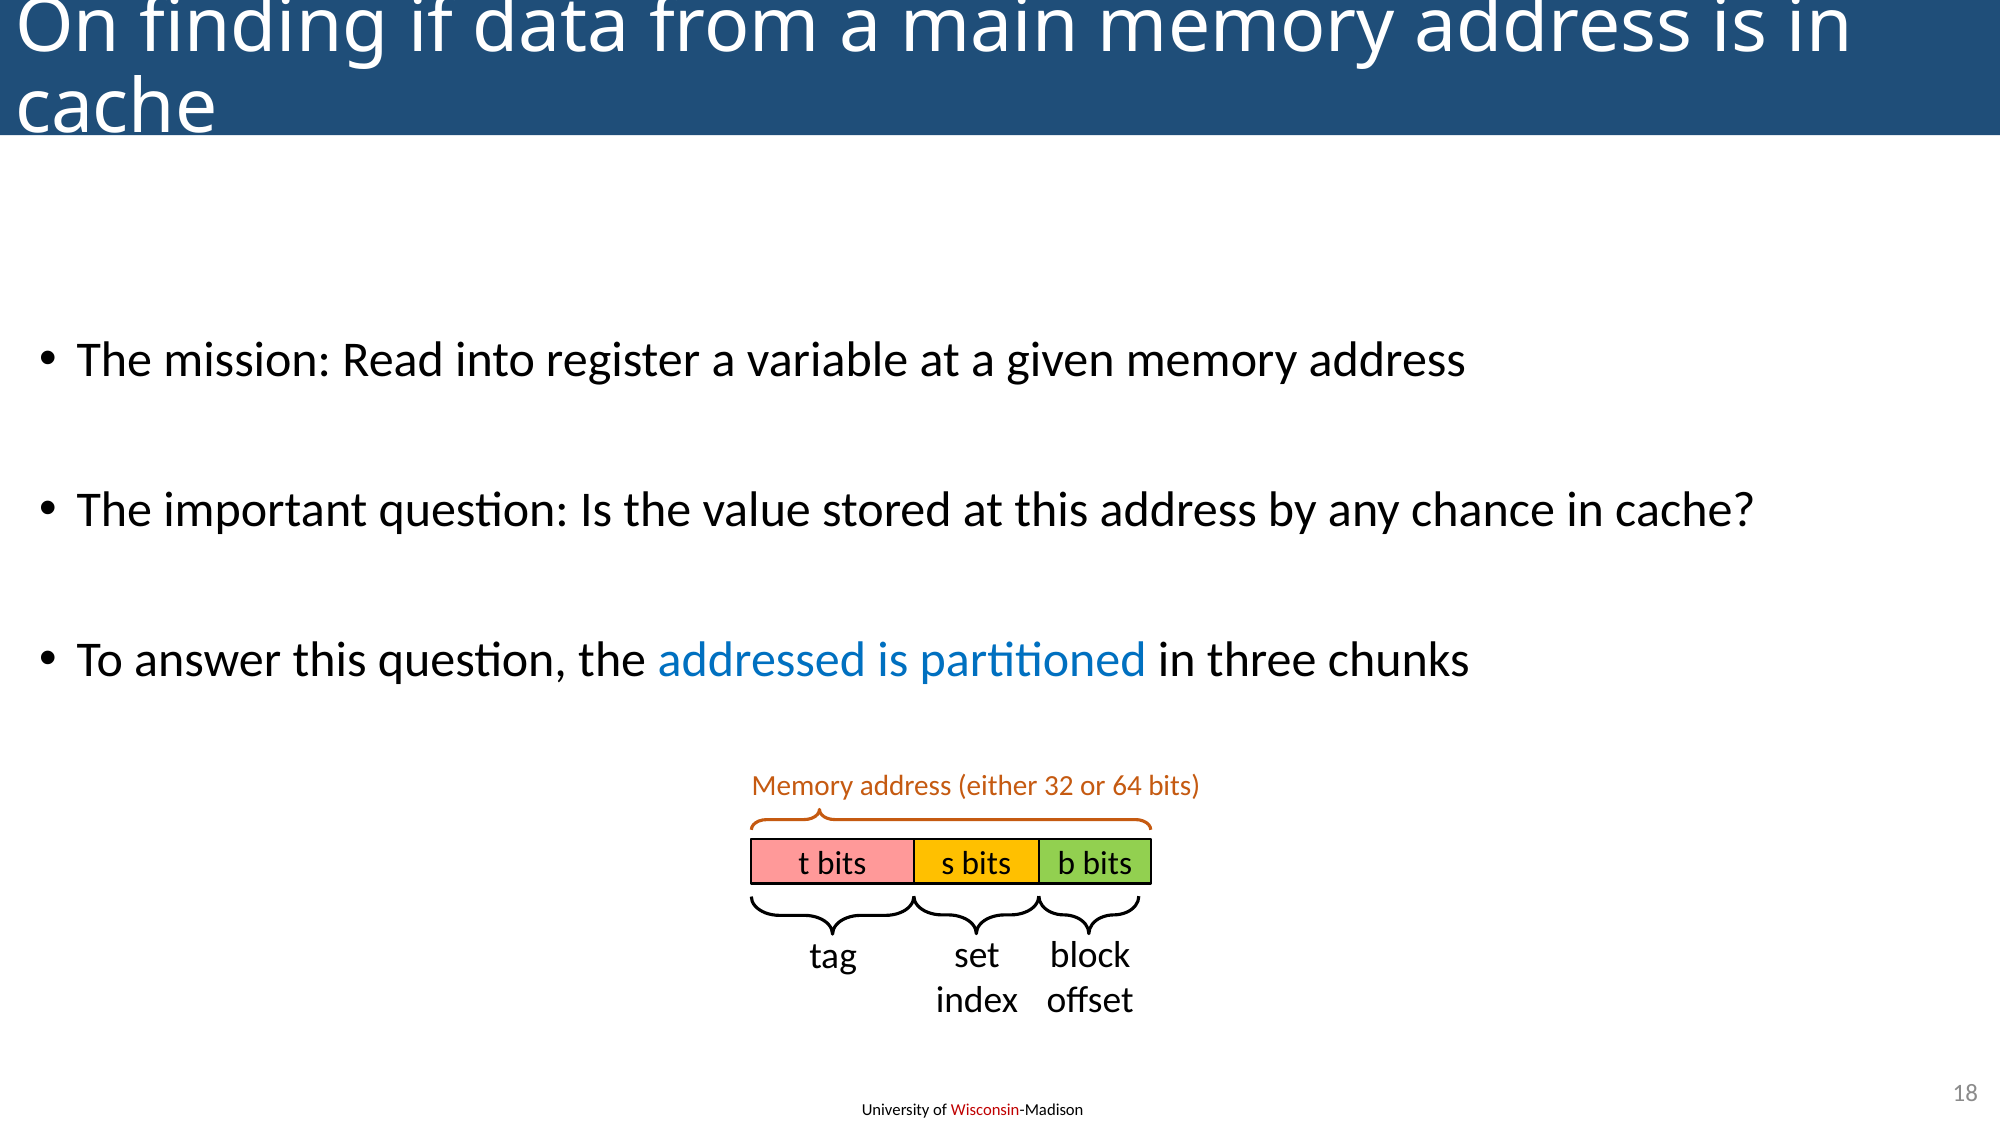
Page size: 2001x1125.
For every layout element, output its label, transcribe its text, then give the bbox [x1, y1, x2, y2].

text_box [729, 758, 1223, 1030]
slide_number 18 [1879, 1069, 1994, 1114]
title On finding if data from a main memory address is in cache [0, 0, 2000, 136]
list The mission: Read into register a variable at a given memory address The important question: Is the value stored at this address by any chance in cache? To answer this question, the addressed is partitioned in three chunks [24, 245, 1987, 1055]
